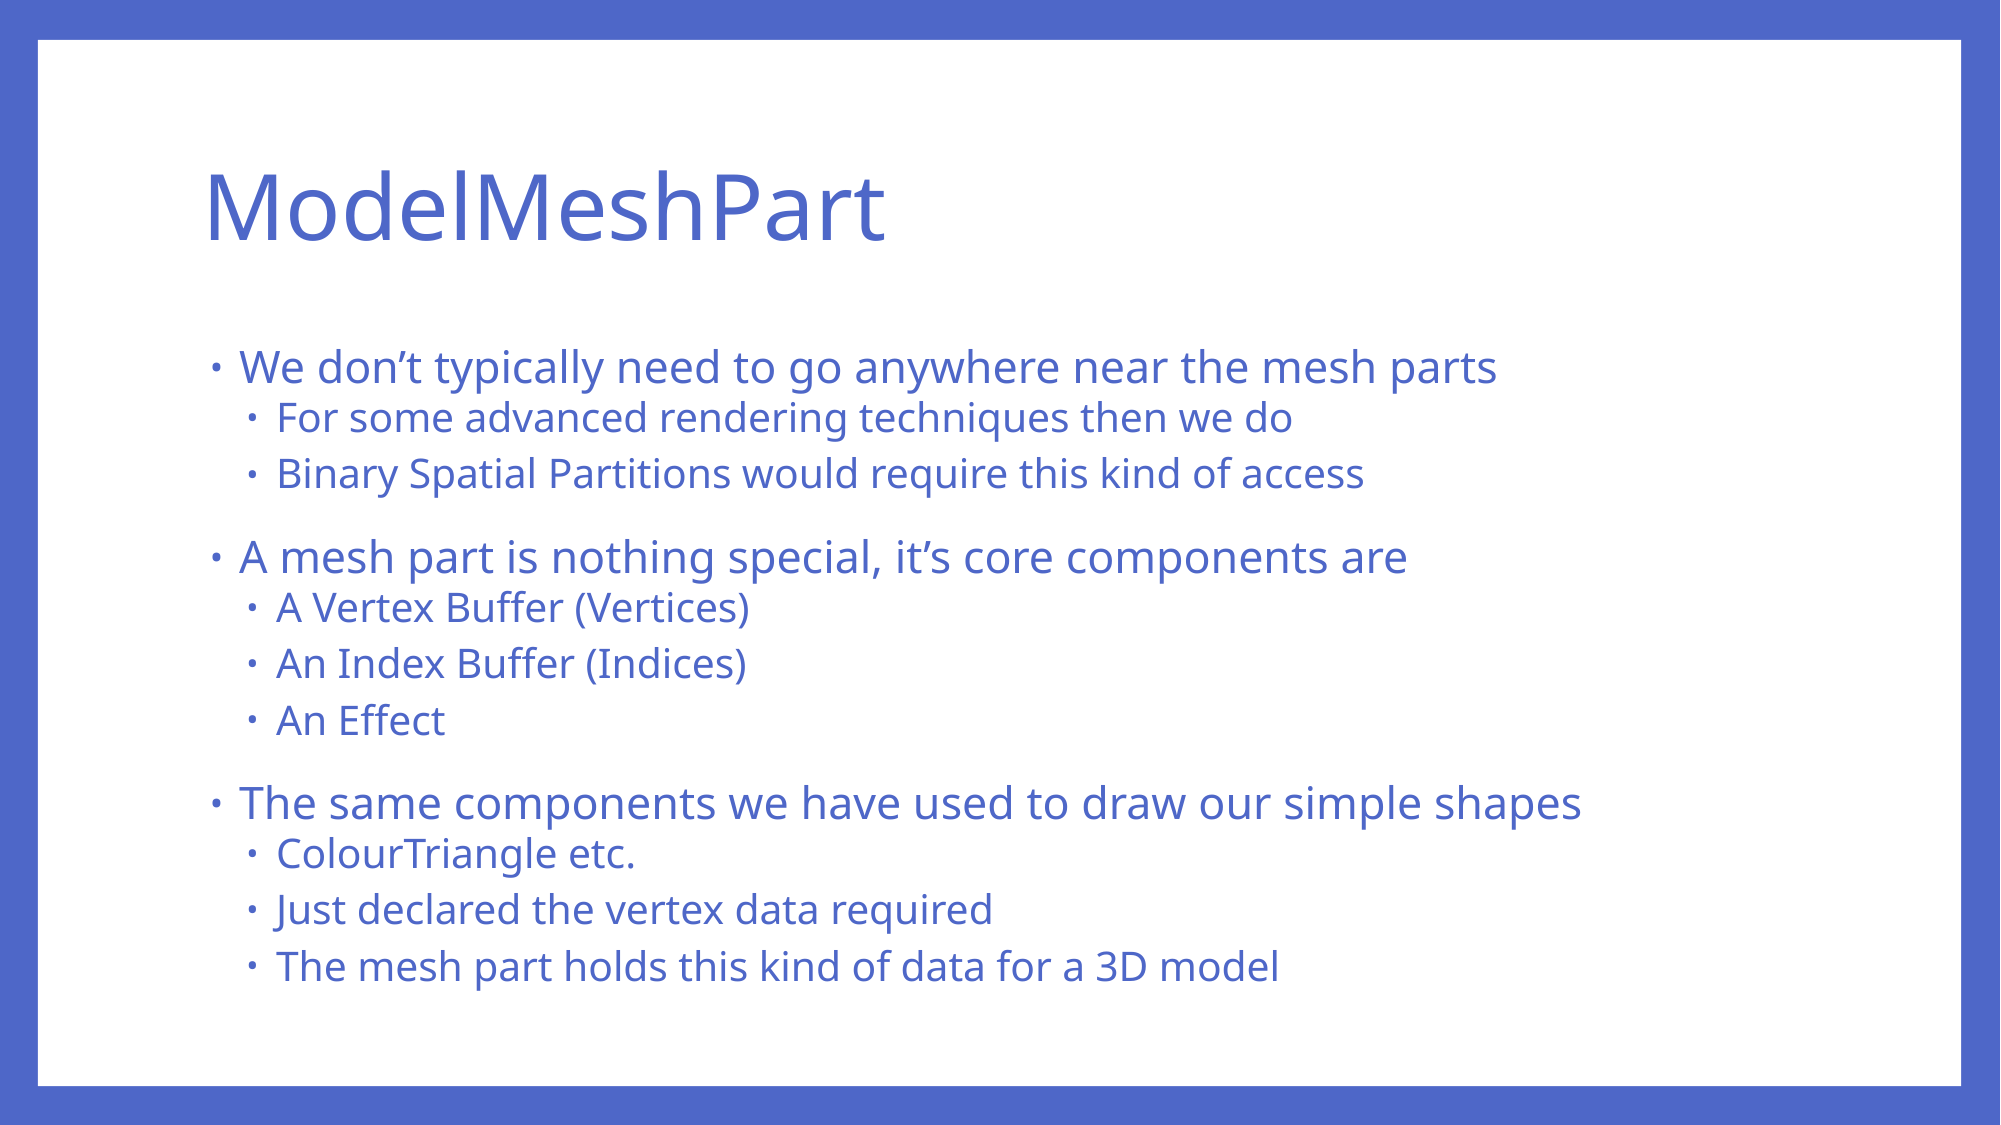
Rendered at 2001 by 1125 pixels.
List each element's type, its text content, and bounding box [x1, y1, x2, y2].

list We don’t typically need to go anywhere near the mesh parts For some advanced rendering techniques then we do Binary Spatial Partitions would require this kind of access A mesh part is nothing special, it’s core components are A Vertex Buffer (Vertices) An Index Buffer (Indices) An Effect The same components we have used to draw our simple shapes ColourTriangle etc. Just declared the vertex data required The mesh part holds this kind of data for a 3D model [187, 337, 1808, 1000]
title ModelMeshPart [187, 99, 1808, 323]
